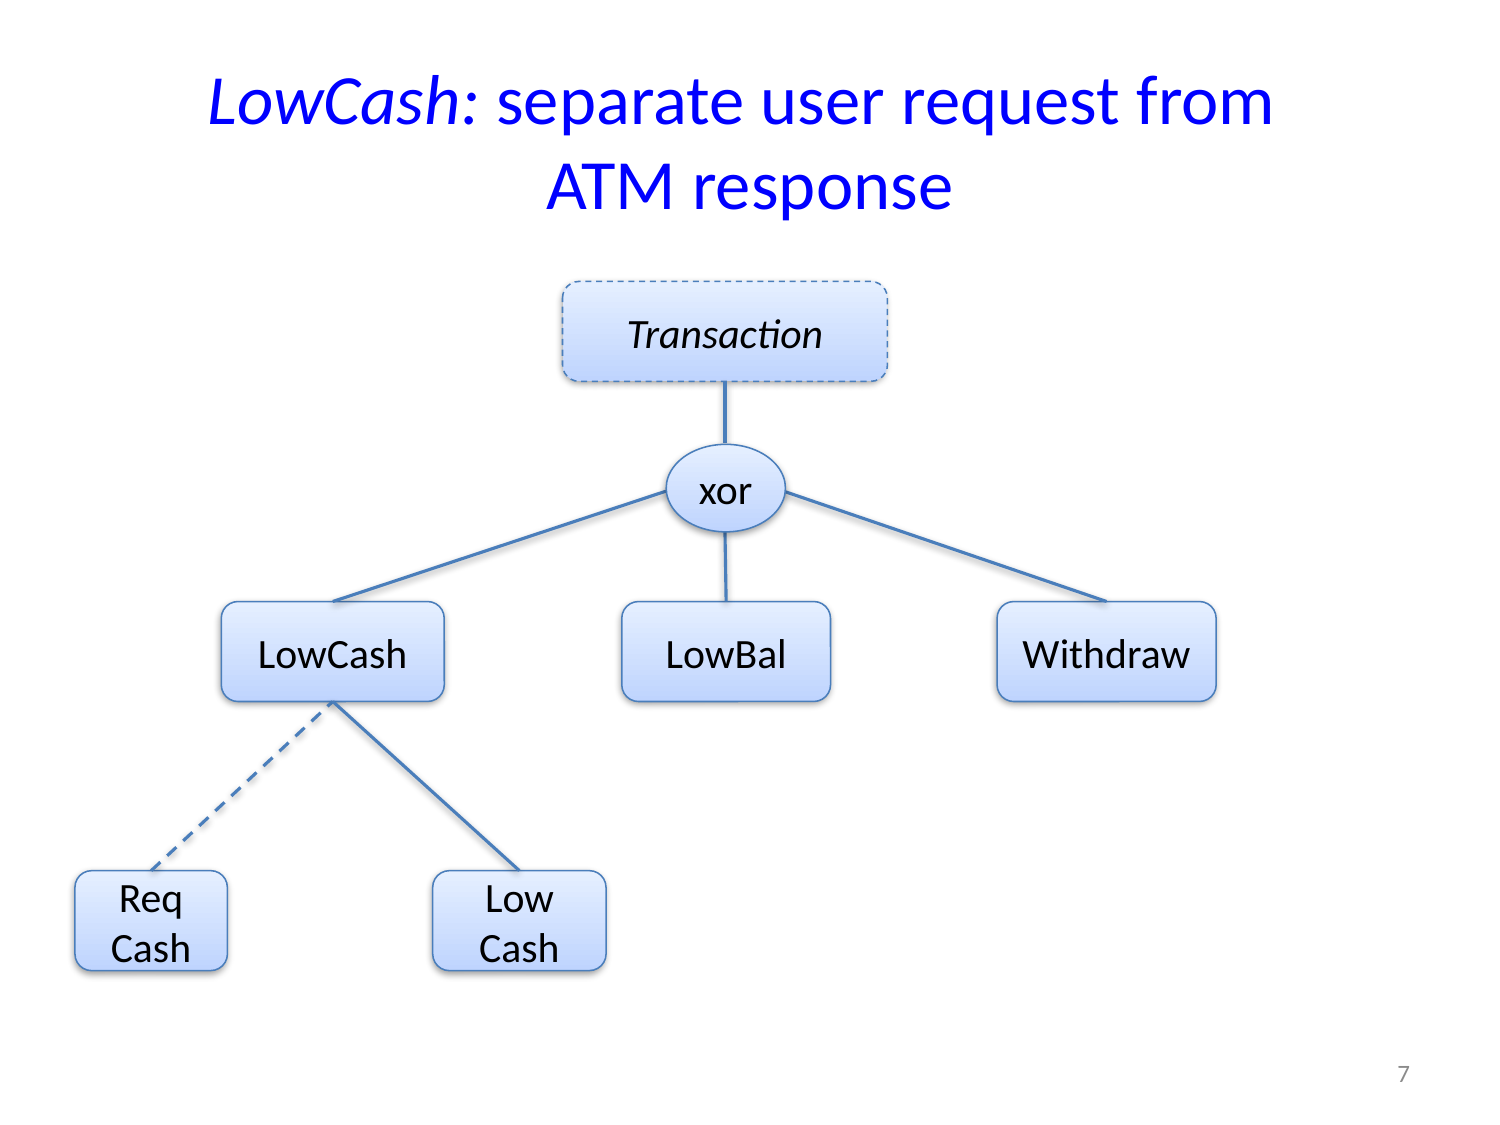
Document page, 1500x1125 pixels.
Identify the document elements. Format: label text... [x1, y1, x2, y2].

text_box Transaction [561, 280, 889, 383]
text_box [150, 701, 330, 871]
text_box LowBal [621, 600, 832, 703]
text_box Withdraw [996, 600, 1217, 703]
slide_number 7 [1074, 1042, 1425, 1103]
title LowCash: separate user request from ATM response [75, 45, 1425, 233]
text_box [771, 486, 1107, 602]
text_box Low Cash [431, 869, 607, 972]
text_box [332, 486, 679, 602]
text_box xor [665, 443, 786, 533]
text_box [332, 701, 520, 871]
text_box Req Cash [74, 869, 229, 972]
text_box LowCash [220, 600, 446, 699]
